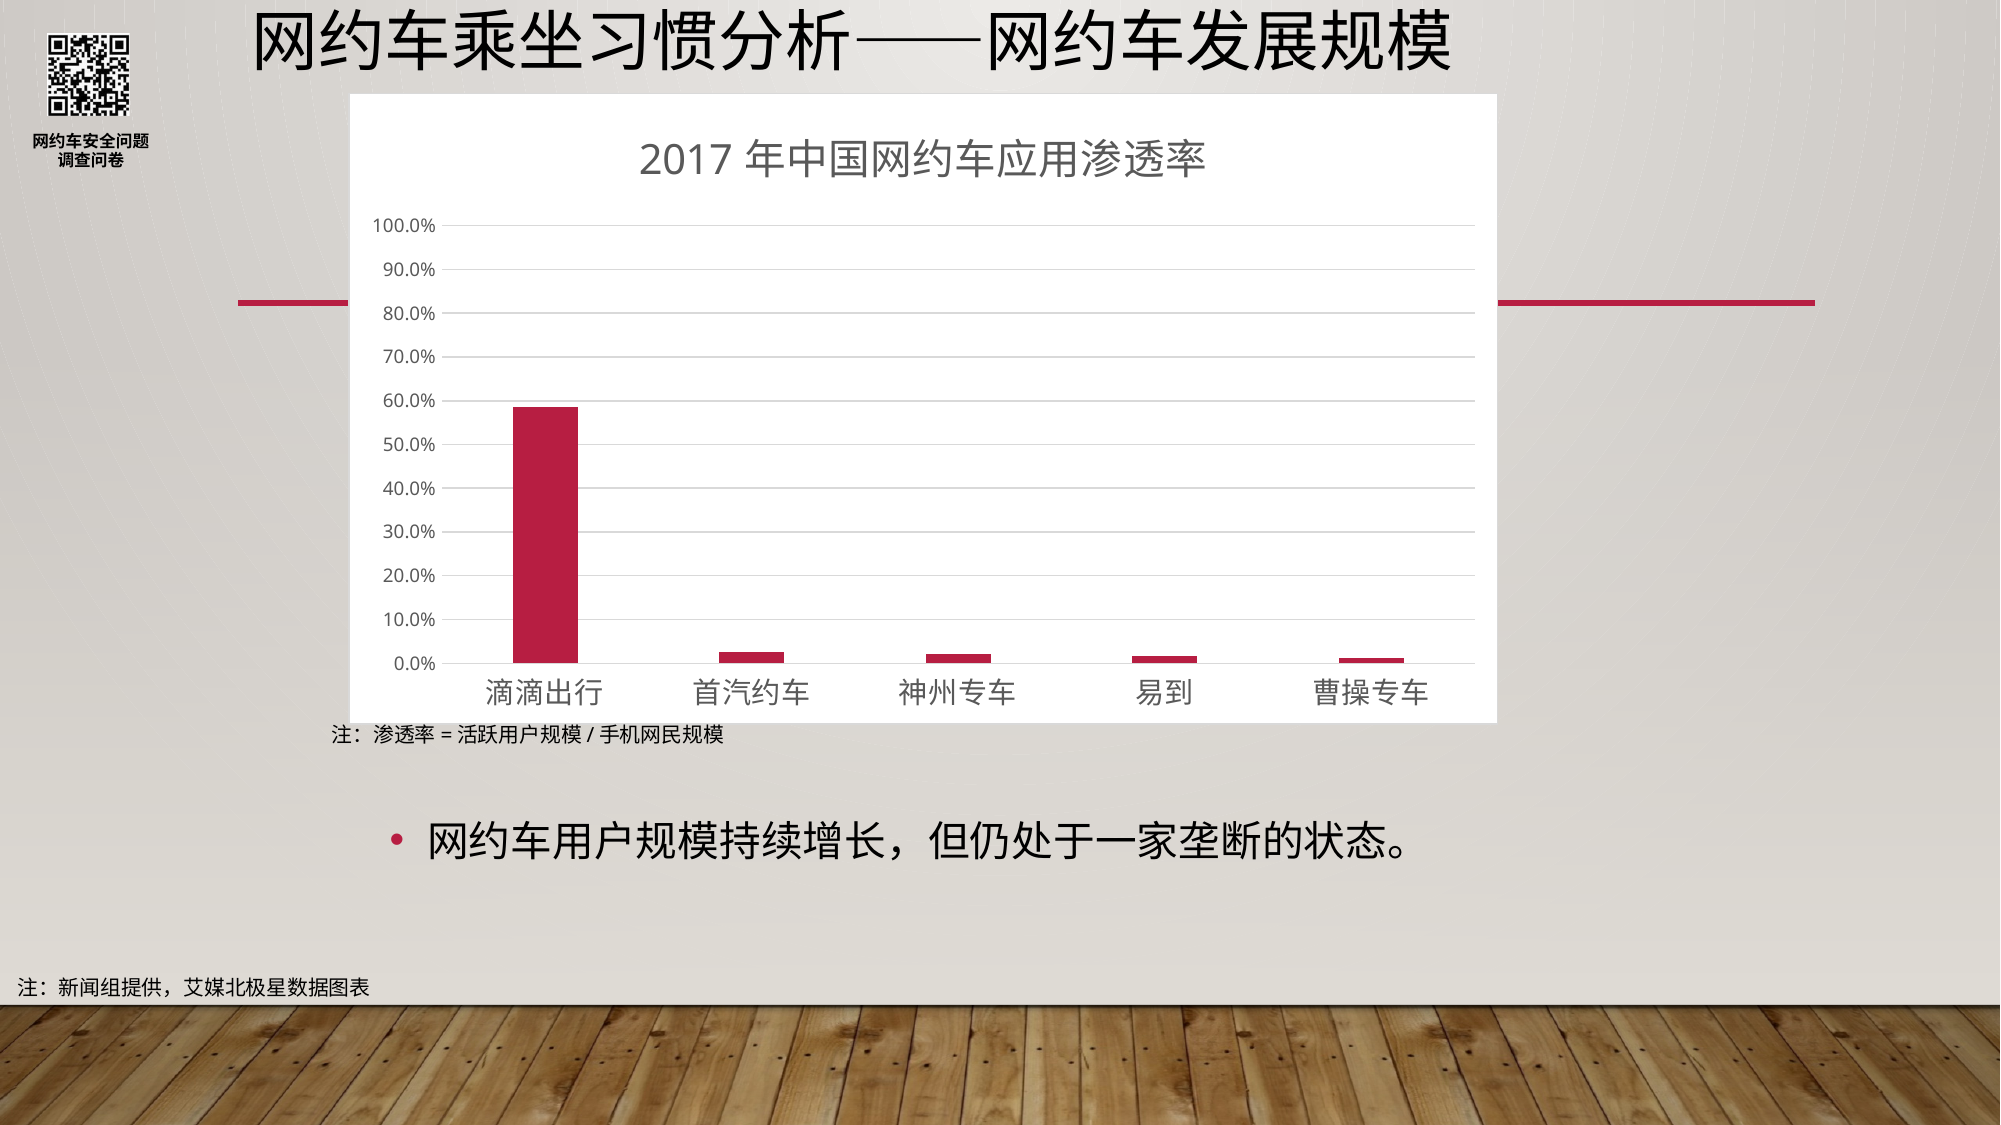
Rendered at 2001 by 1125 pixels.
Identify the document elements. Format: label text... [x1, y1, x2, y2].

list 网约车用户规模持续增长，但仍处于一家垄断的状态。 [374, 797, 1950, 904]
title 网约车乘坐习惯分析——网约车发展规模 [236, 0, 1812, 173]
picture [0, 1005, 2000, 1125]
text_box 注：渗透率=活跃用户规模/手机网民规模 [317, 714, 739, 754]
text_box 注：新闻组提供，艾媒北极星数据图表 [2, 967, 386, 1008]
picture [47, 33, 130, 116]
chart [347, 92, 1499, 725]
